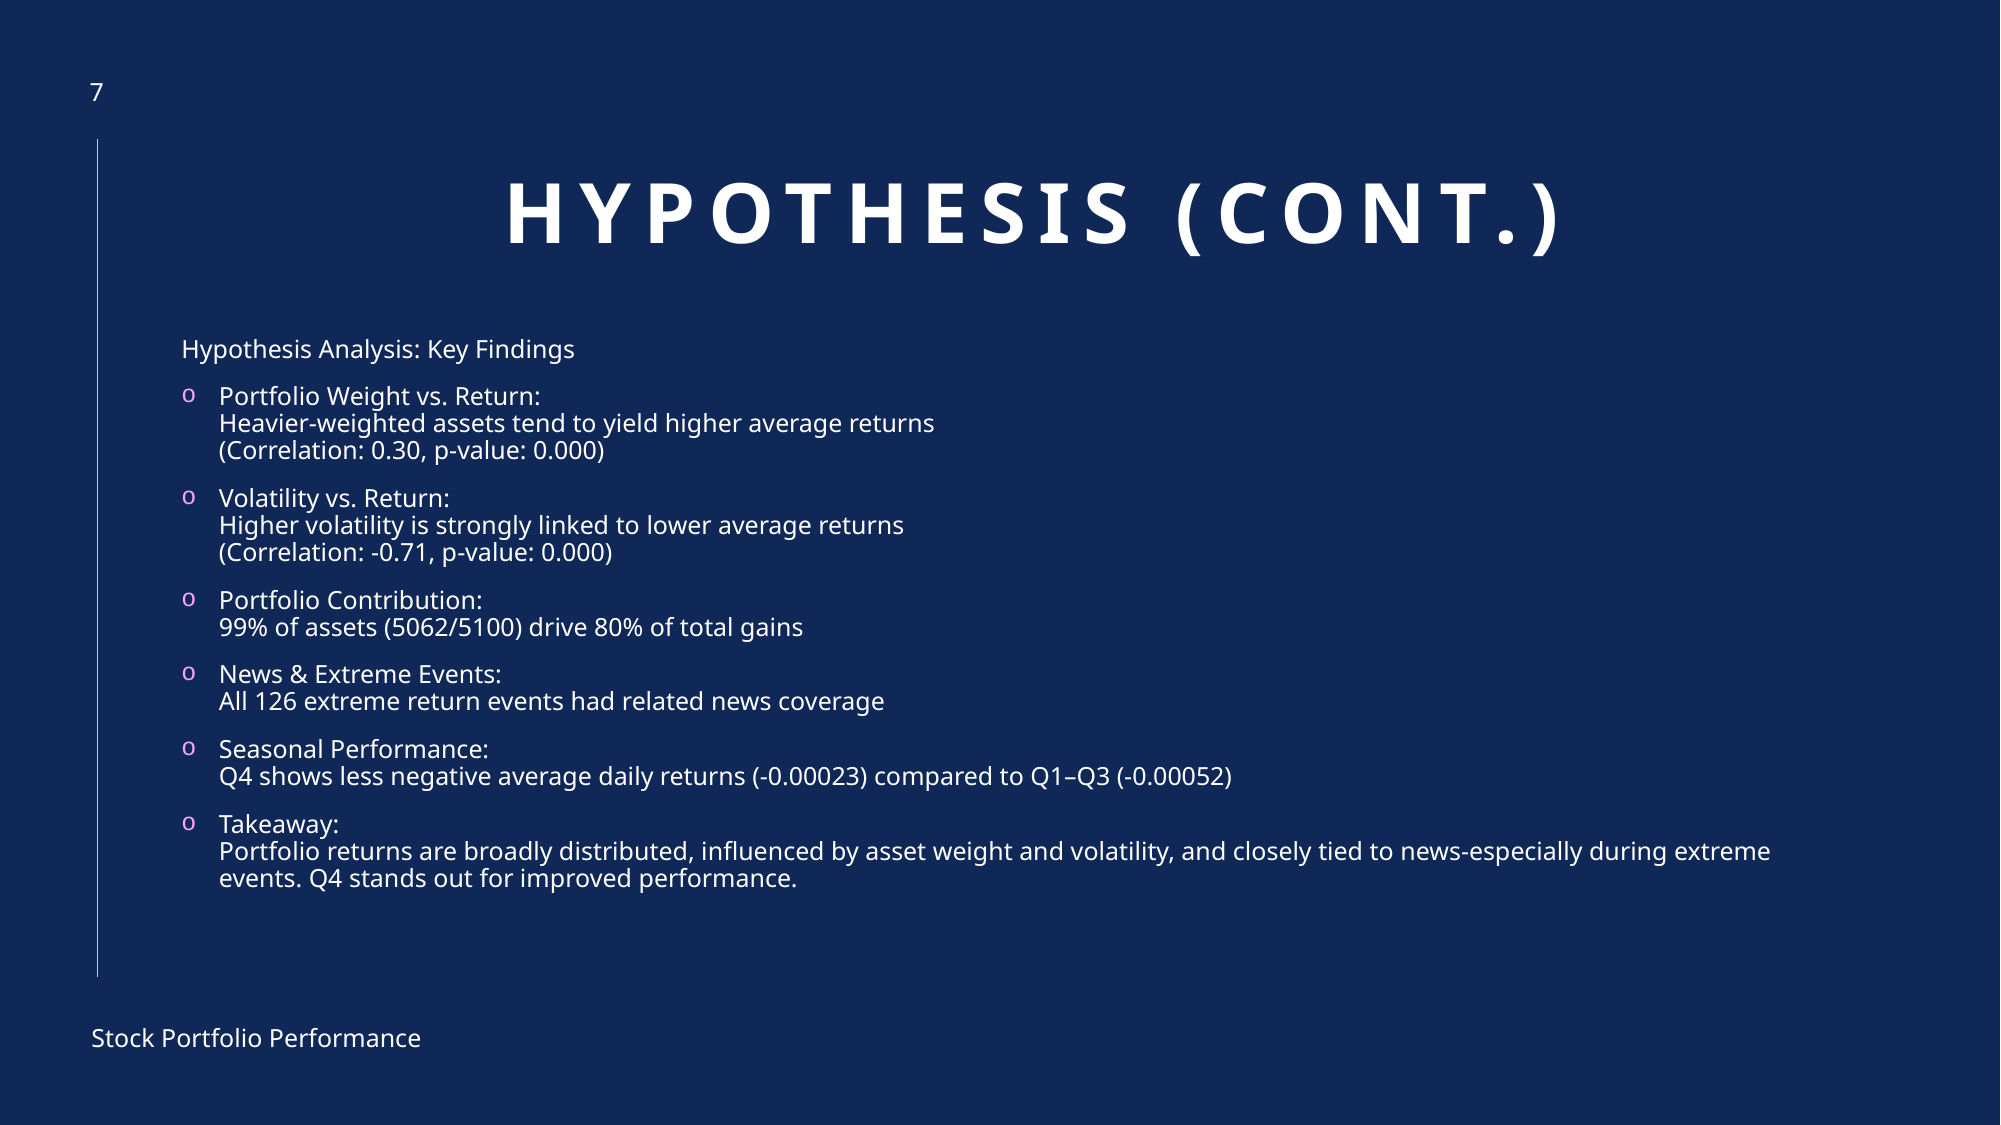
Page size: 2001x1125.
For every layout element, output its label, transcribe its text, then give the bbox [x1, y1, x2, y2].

slide_number 7 [53, 67, 140, 119]
footer Stock Portfolio Performance [76, 1015, 459, 1061]
list Hypothesis Analysis: Key Findings Portfolio Weight vs. Return: Heavier-weighted assets tend to yield higher average returns (Correlation: 0.30, p-value: 0.000) Volatility vs. Return: Higher volatility is strongly linked to lower average returns (Correlation: -0.71, p-value: 0.000) Portfolio Contribution: 99% of assets (5062/5100) drive 80% of total gains News & Extreme Events: All 126 extreme return events had related news coverage Seasonal Performance: Q4 shows less negative average daily returns (-0.00023) compared to Q1–Q3 (-0.00052) Takeaway: Portfolio returns are broadly distributed, influenced by asset weight and volatility, and closely tied to news-especially during extreme events. Q4 stands out for improved performance. [166, 329, 1862, 945]
title Hypothesis (cont.) [139, 93, 1925, 269]
